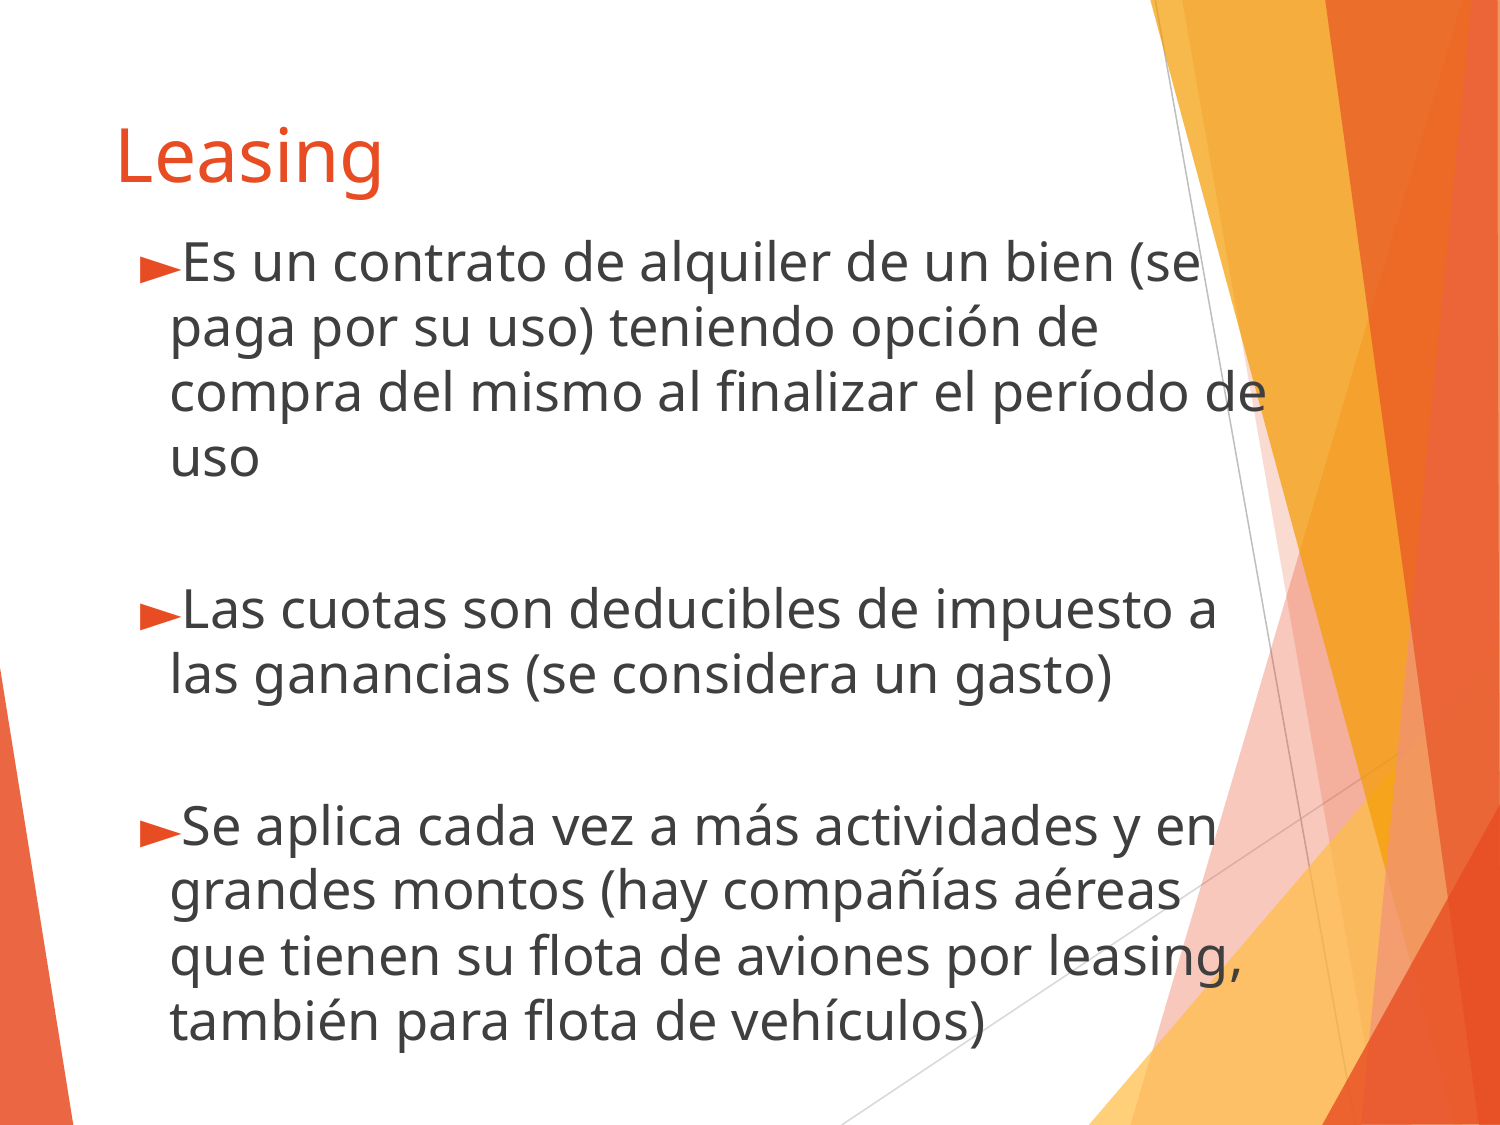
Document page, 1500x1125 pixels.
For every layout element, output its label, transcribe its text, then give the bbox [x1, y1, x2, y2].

title Leasing [99, 99, 1142, 207]
list Es un contrato de alquiler de un bien (se paga por su uso) teniendo opción de compra del mismo al finalizar el período de uso Las cuotas son deducibles de impuesto a las ganancias (se considera un gasto) Se aplica cada vez a más actividades y en grandes montos (hay compañías aéreas que tienen su flota de aviones por leasing, también para flota de vehículos) [125, 220, 1294, 1113]
